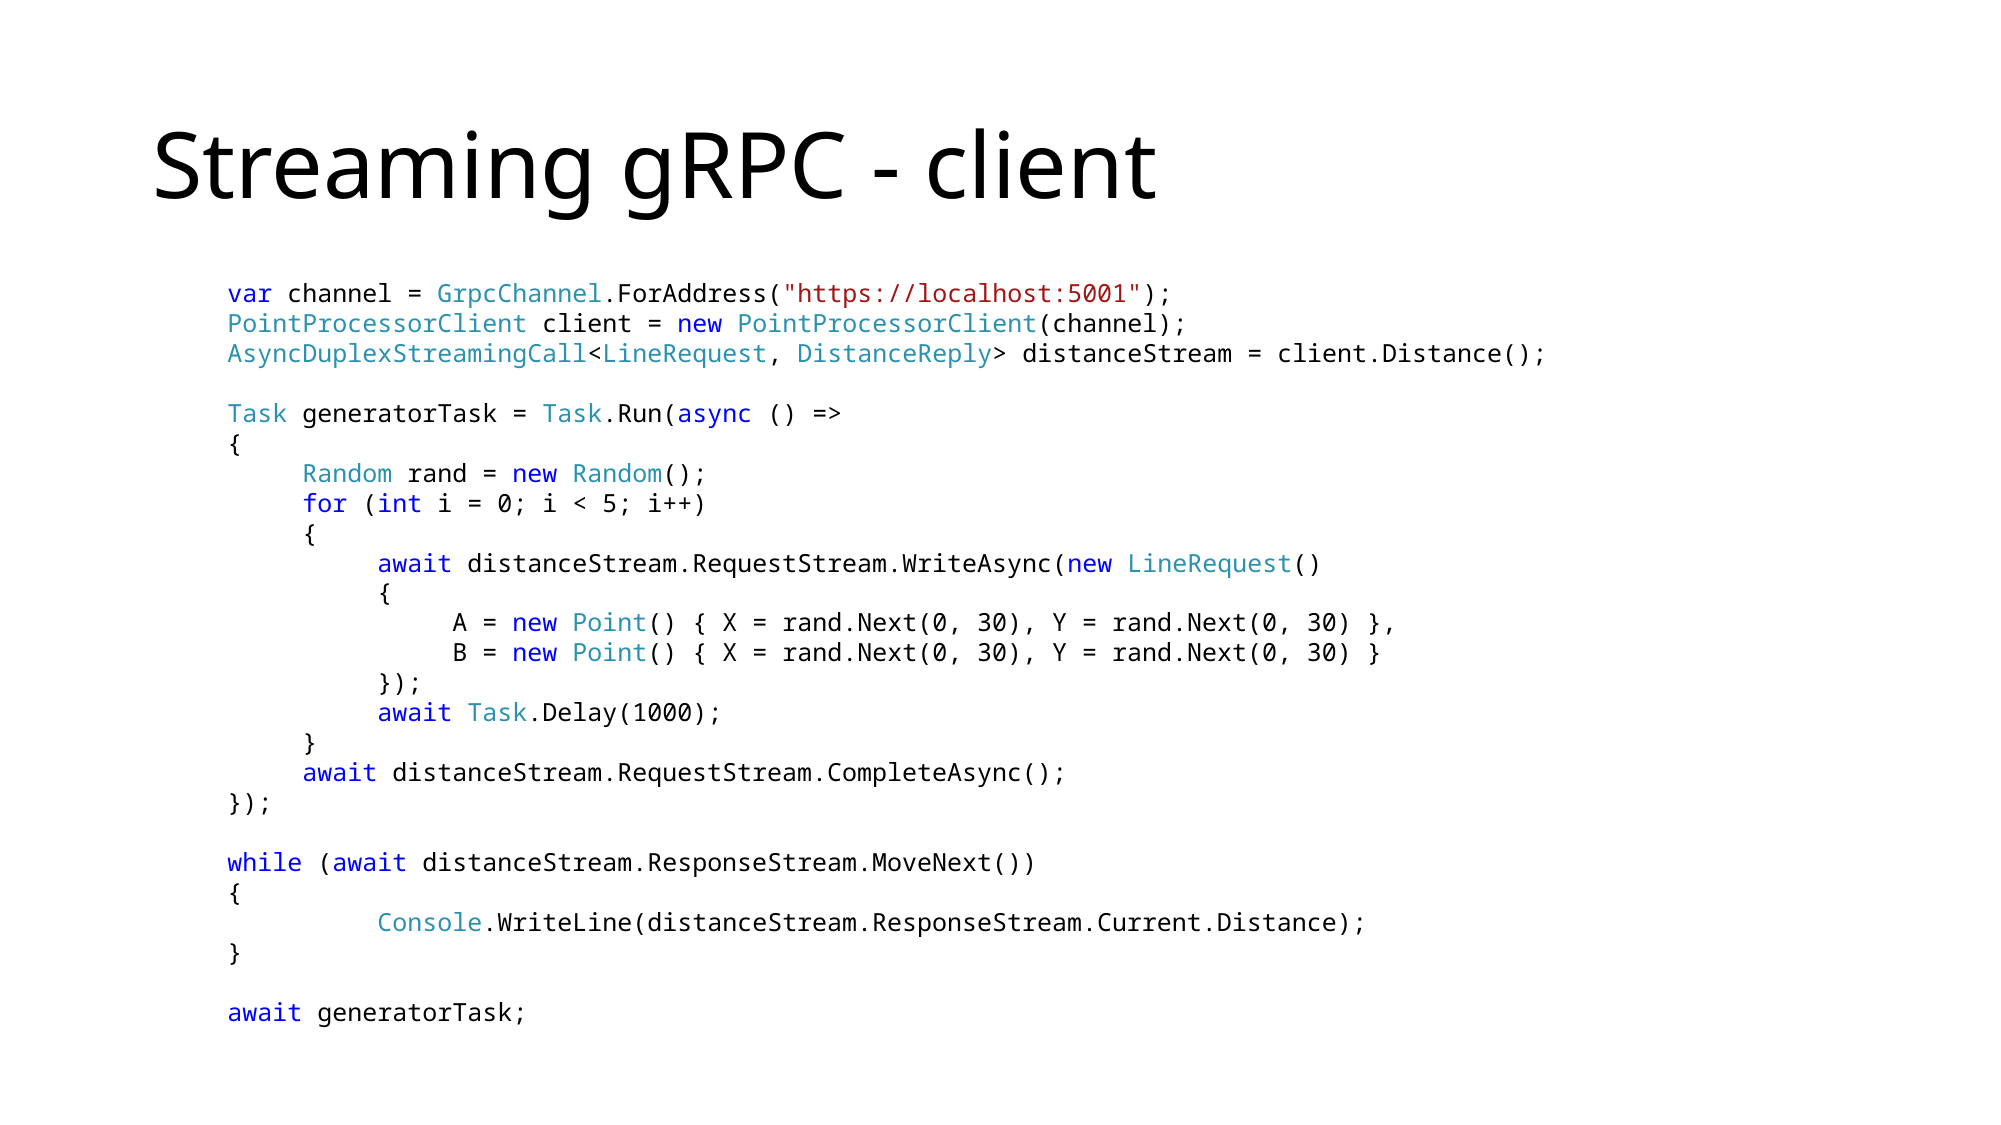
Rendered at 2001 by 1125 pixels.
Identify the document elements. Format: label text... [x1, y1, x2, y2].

title Streaming gRPC - client [137, 59, 1863, 278]
text_box var channel = GrpcChannel.ForAddress("https://localhost:5001"); PointProcessorClient client = new PointProcessorClient(channel); AsyncDuplexStreamingCall<LineRequest, DistanceReply> distanceStream = client.Distance(); Task generatorTask = Task.Run(async () => { Random rand = new Random(); for (int i = 0; i < 5; i++) { await distanceStream.RequestStream.WriteAsync(new LineRequest() { A = new Point() { X = rand.Next(0, 30), Y = rand.Next(0, 30) }, B = new Point() { X = rand.Next(0, 30), Y = rand.Next(0, 30) } }); await Task.Delay(1000); } await distanceStream.RequestStream.CompleteAsync(); }); while (await distanceStream.ResponseStream.MoveNext()) { Console.WriteLine(distanceStream.ResponseStream.Current.Distance); } await generatorTask; [212, 270, 1788, 1034]
